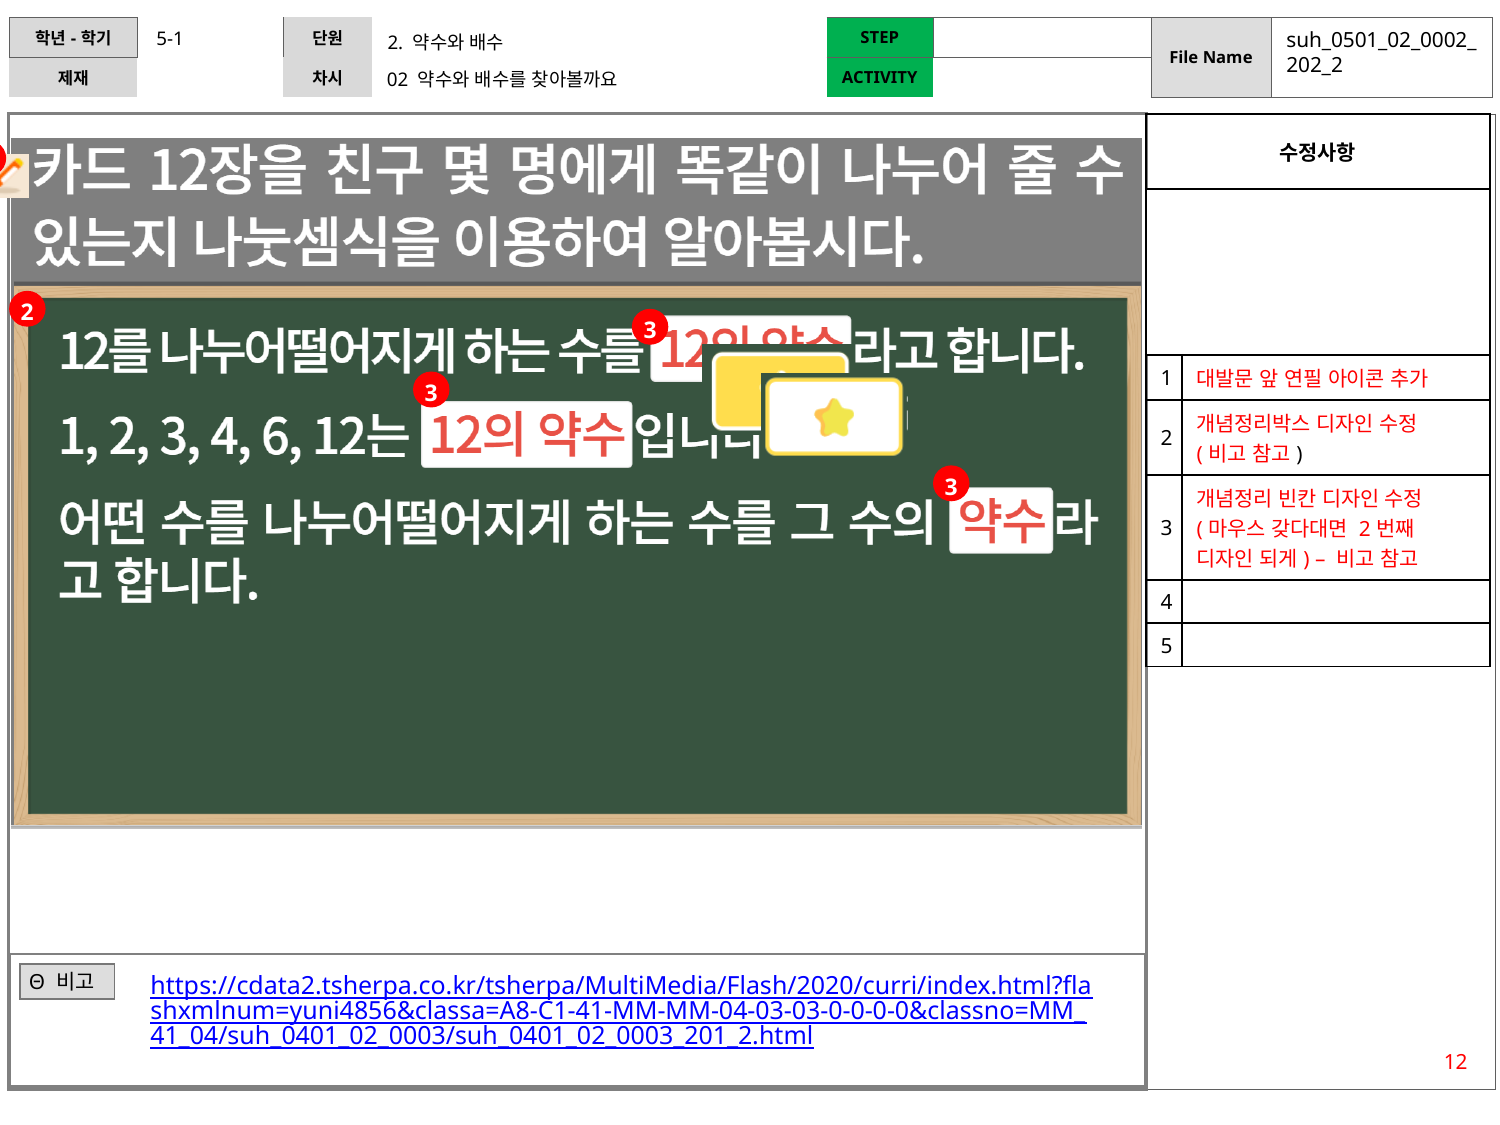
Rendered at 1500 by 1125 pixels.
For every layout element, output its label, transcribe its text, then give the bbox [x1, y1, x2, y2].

table_cell 5 [1148, 624, 1181, 666]
table_cell 2 [1148, 401, 1181, 474]
table_cell [1148, 190, 1489, 354]
table_cell 4 [1148, 581, 1181, 622]
table_cell 개념정리 빈칸 디자인 수정 (마우스 갖다대면 2번째 디자인 되게) – 비고 참고 [1183, 476, 1489, 579]
text_box 1 [0, 142, 6, 152]
picture [0, 138, 1143, 829]
table_cell 대발문 앞 연필 아이콘 추가 [1183, 356, 1489, 399]
text_box 2. 약수와 배수 [372, 23, 828, 48]
table_cell [1183, 581, 1489, 622]
table_cell 1 [1148, 356, 1181, 399]
table_cell [1183, 624, 1489, 666]
text_box 5-1 [141, 18, 284, 55]
table_cell 3 [1148, 476, 1181, 579]
table_header 수정사항 [1147, 115, 1489, 188]
text_box suh_0501_02_0002_202_2 [1271, 18, 1500, 84]
table_cell 개념정리박스 디자인 수정 (비고 참고) [1183, 401, 1489, 474]
text_box 02 약수와 배수를 찾아볼까요 [372, 60, 821, 96]
text_box https://cdata2.tsherpa.co.kr/tsherpa/MultiMedia/Flash/2020/curri/index.html?flashxmlnum=yuni4856&classa=A8-C1-41-MM-MM-04-03-03-0-0-0-0&classno=MM_41_04/suh_0401_02_0003/suh_0401_02_0003_201_2.html [135, 962, 1111, 1042]
